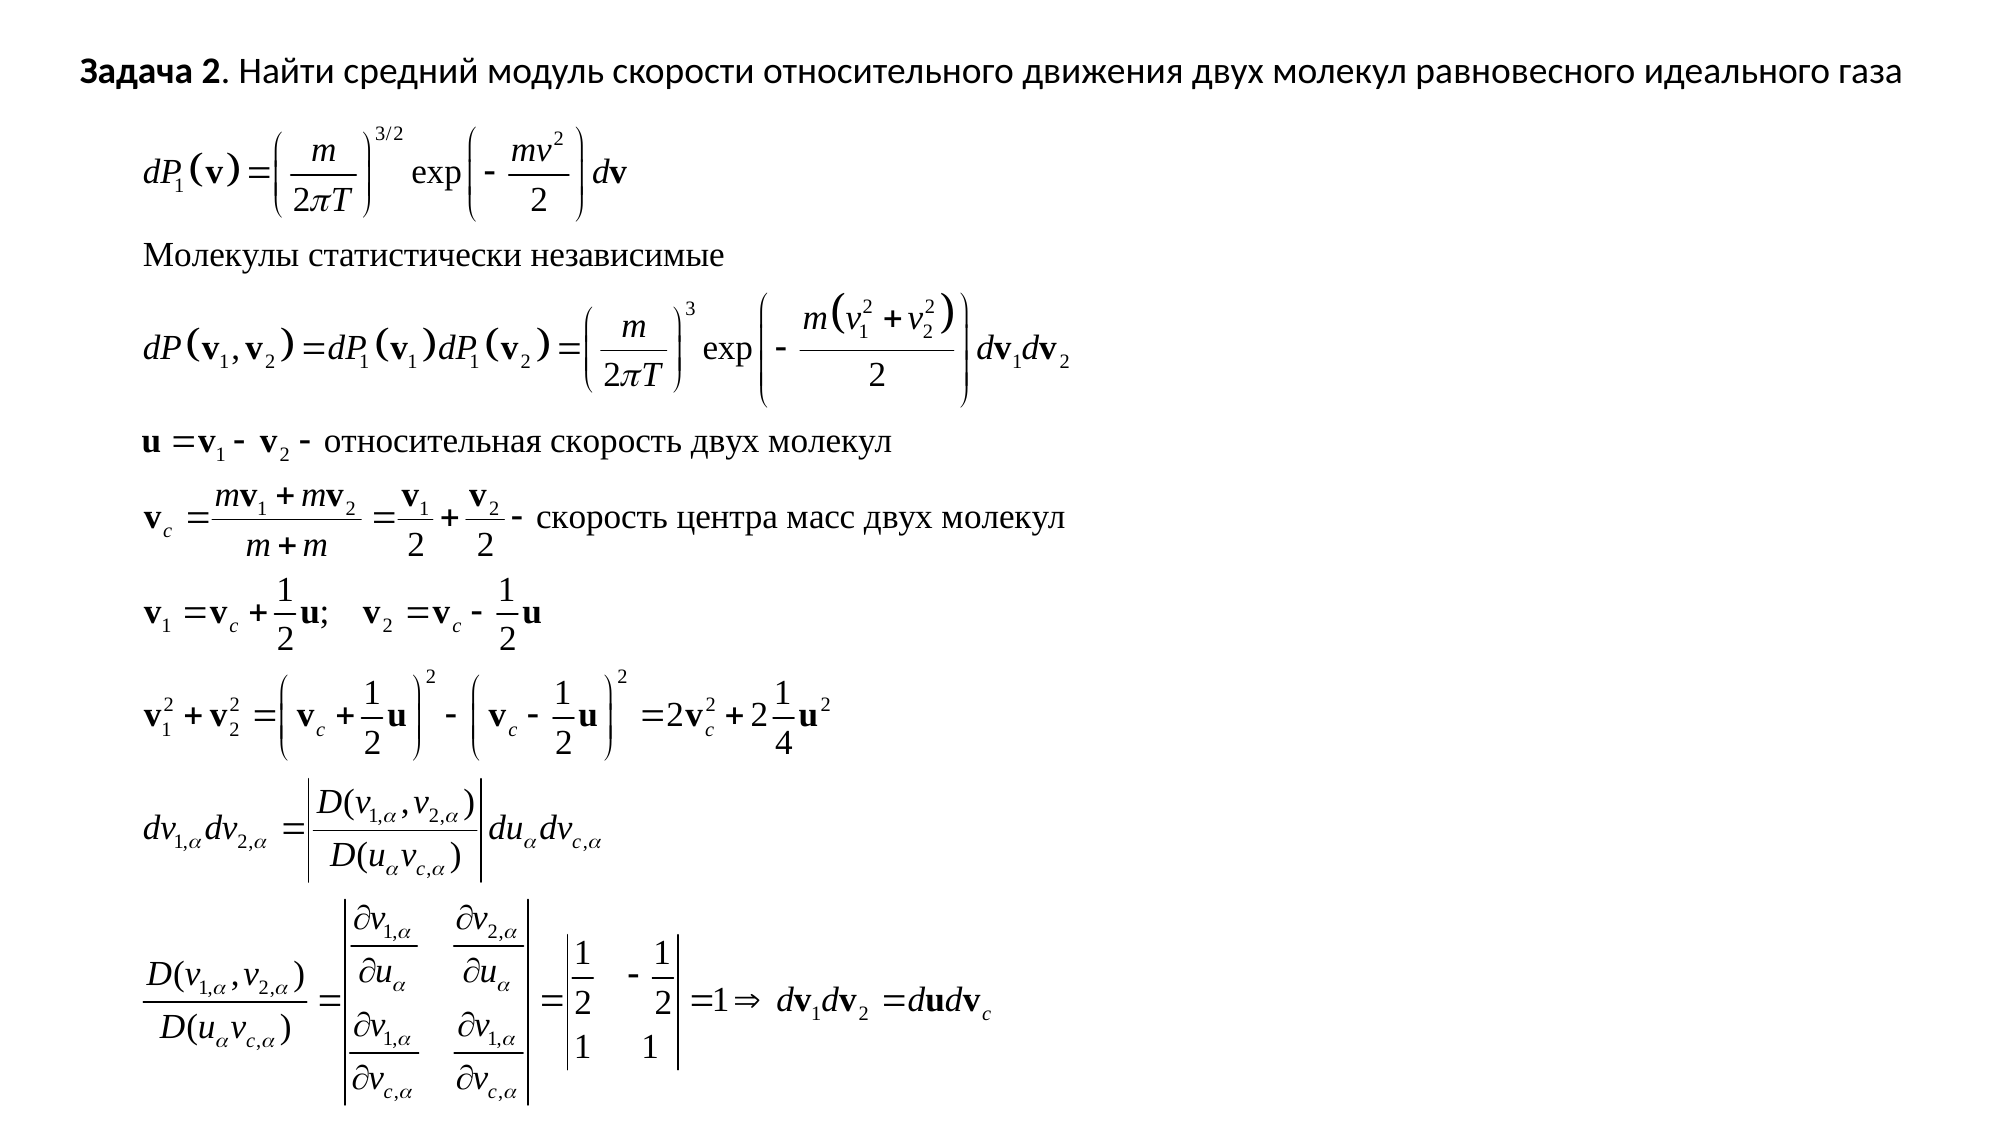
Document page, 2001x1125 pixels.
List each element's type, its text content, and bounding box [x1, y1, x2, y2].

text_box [137, 118, 1079, 1112]
text_box Задача 2. Найти средний модуль скорости относительного движения двух молекул равновесного идеального газа [64, 39, 1920, 99]
